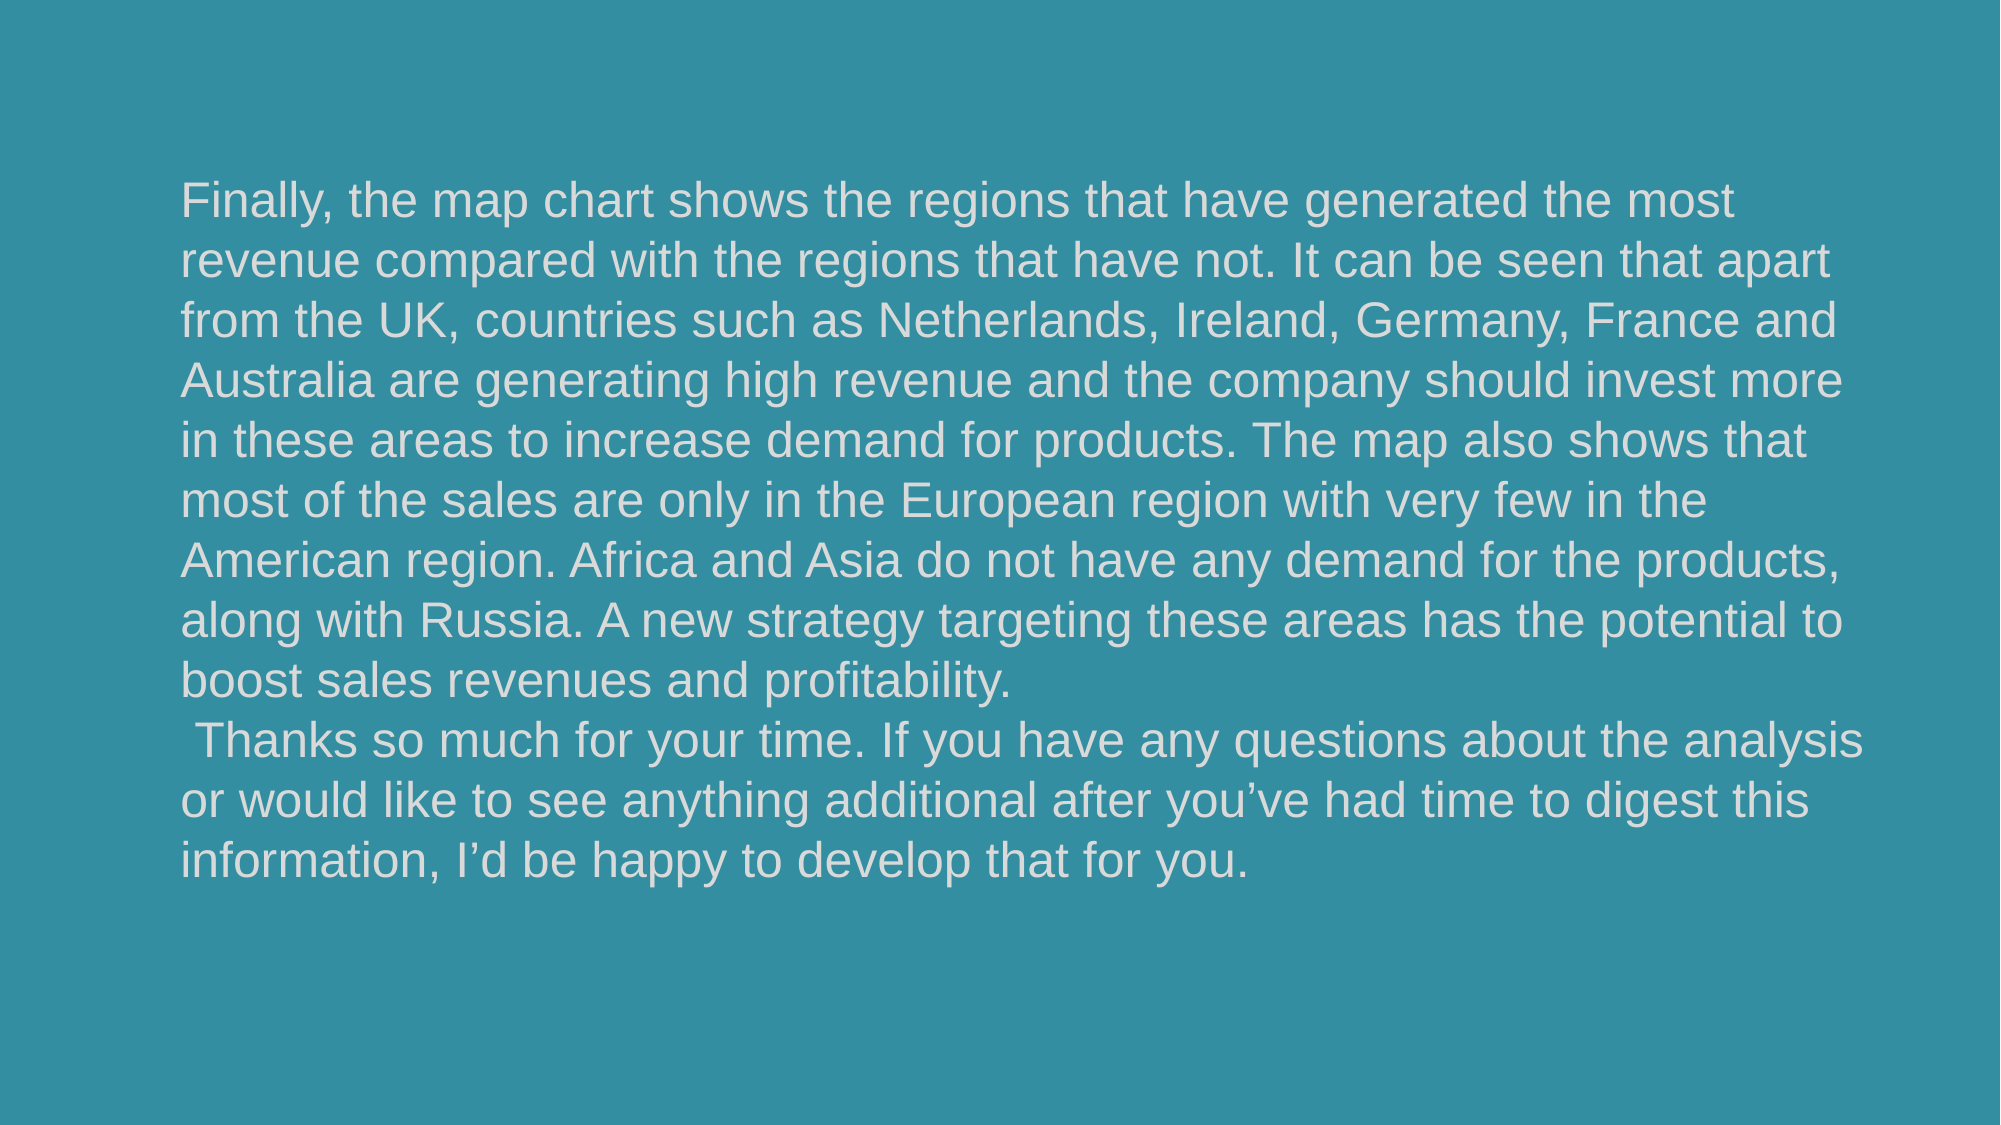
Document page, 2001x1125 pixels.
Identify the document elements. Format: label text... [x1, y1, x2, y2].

text_box Finally, the map chart shows the regions that have generated the most revenue compared with the regions that have not. It can be seen that apart from the UK, countries such as Netherlands, Ireland, Germany, France and Australia are generating high revenue and the company should invest more in these areas to increase demand for products. The map also shows that most of the sales are only in the European region with very few in the American region. Africa and Asia do not have any demand for the products, along with Russia. A new strategy targeting these areas has the potential to boost sales revenues and profitability. Thanks so much for your time. If you have any questions about the analysis or would like to see anything additional after you’ve had time to digest this information, I’d be happy to develop that for you. [165, 160, 1885, 896]
